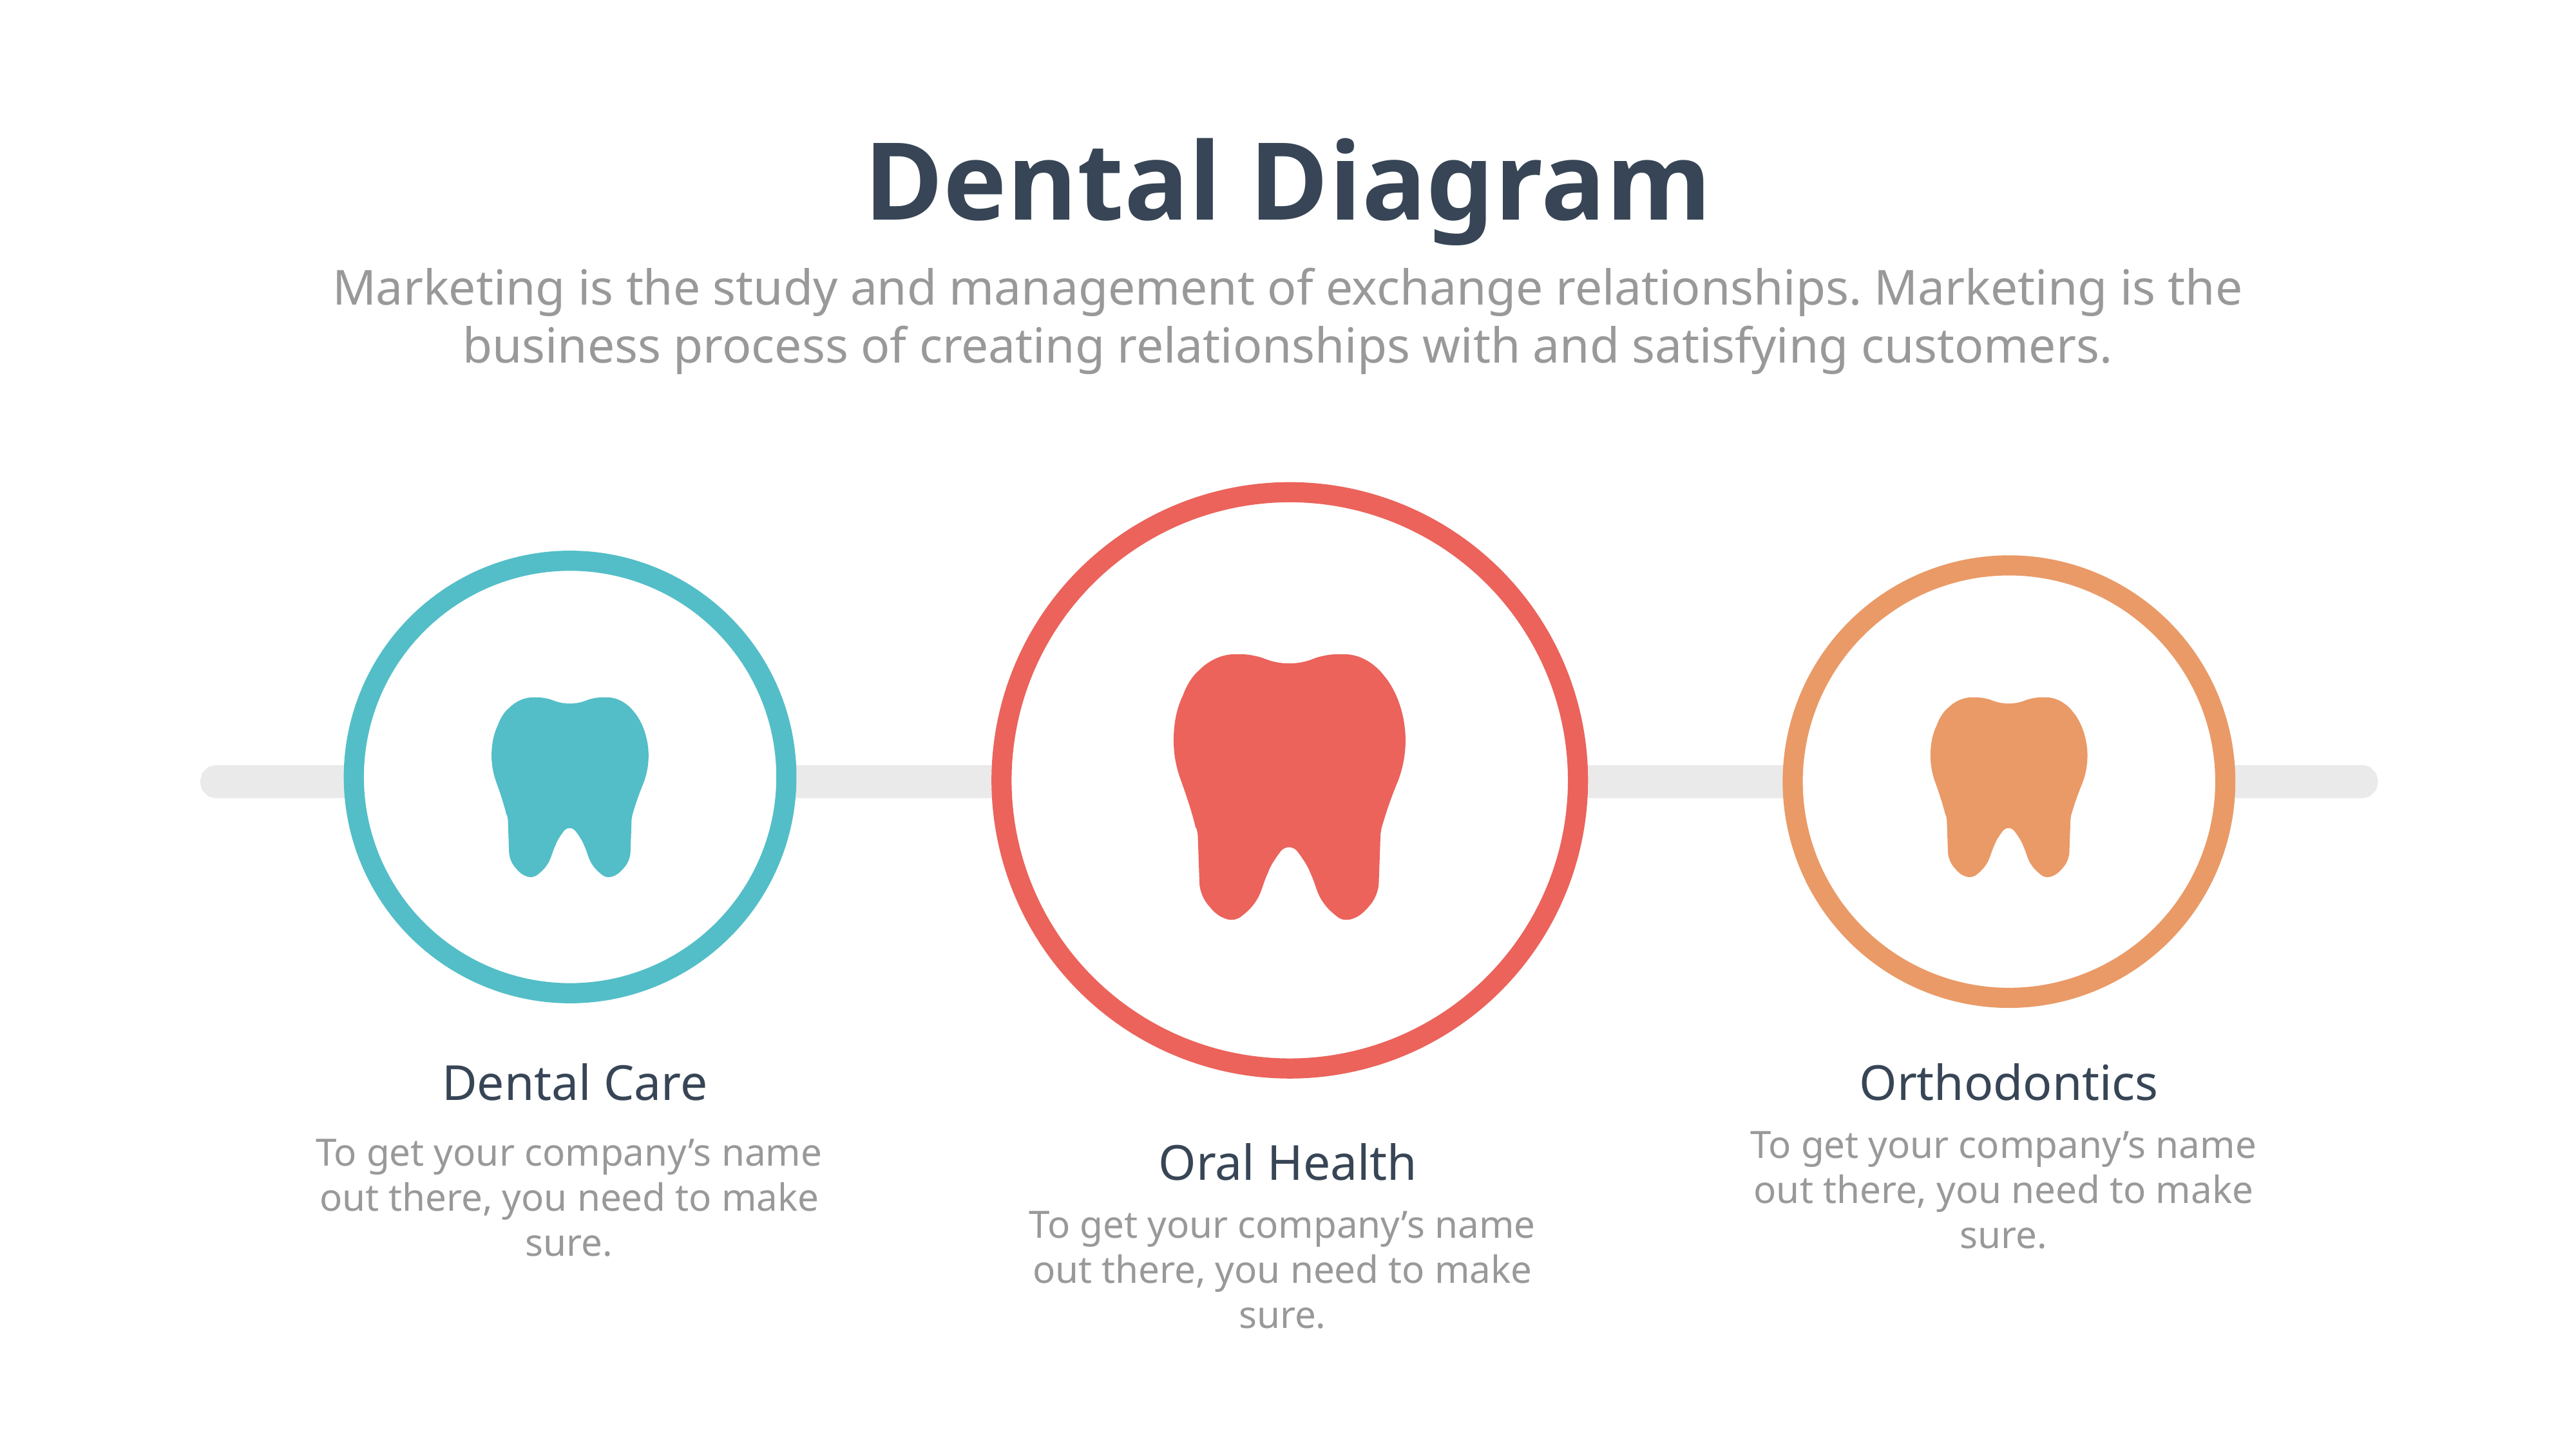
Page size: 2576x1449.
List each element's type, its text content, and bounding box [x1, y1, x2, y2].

text_box Orthodontics [1793, 1076, 2226, 1115]
text_box Oral Health [1131, 1127, 1445, 1196]
text_box To get your company’s name out there, you need to make sure. [991, 1195, 1573, 1297]
text_box Dental Diagram [835, 108, 1741, 248]
text_box To get your company’s name out there, you need to make sure. [1712, 1115, 2295, 1217]
text_box To get your company’s name out there, you need to make sure. [278, 1123, 860, 1225]
text_box Marketing is the study and management of exchange relationships. Marketing is the business process of creating relationships with and satisfying customers. [281, 251, 2295, 379]
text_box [215, 492, 2363, 1069]
text_box Dental Care [417, 1076, 732, 1115]
